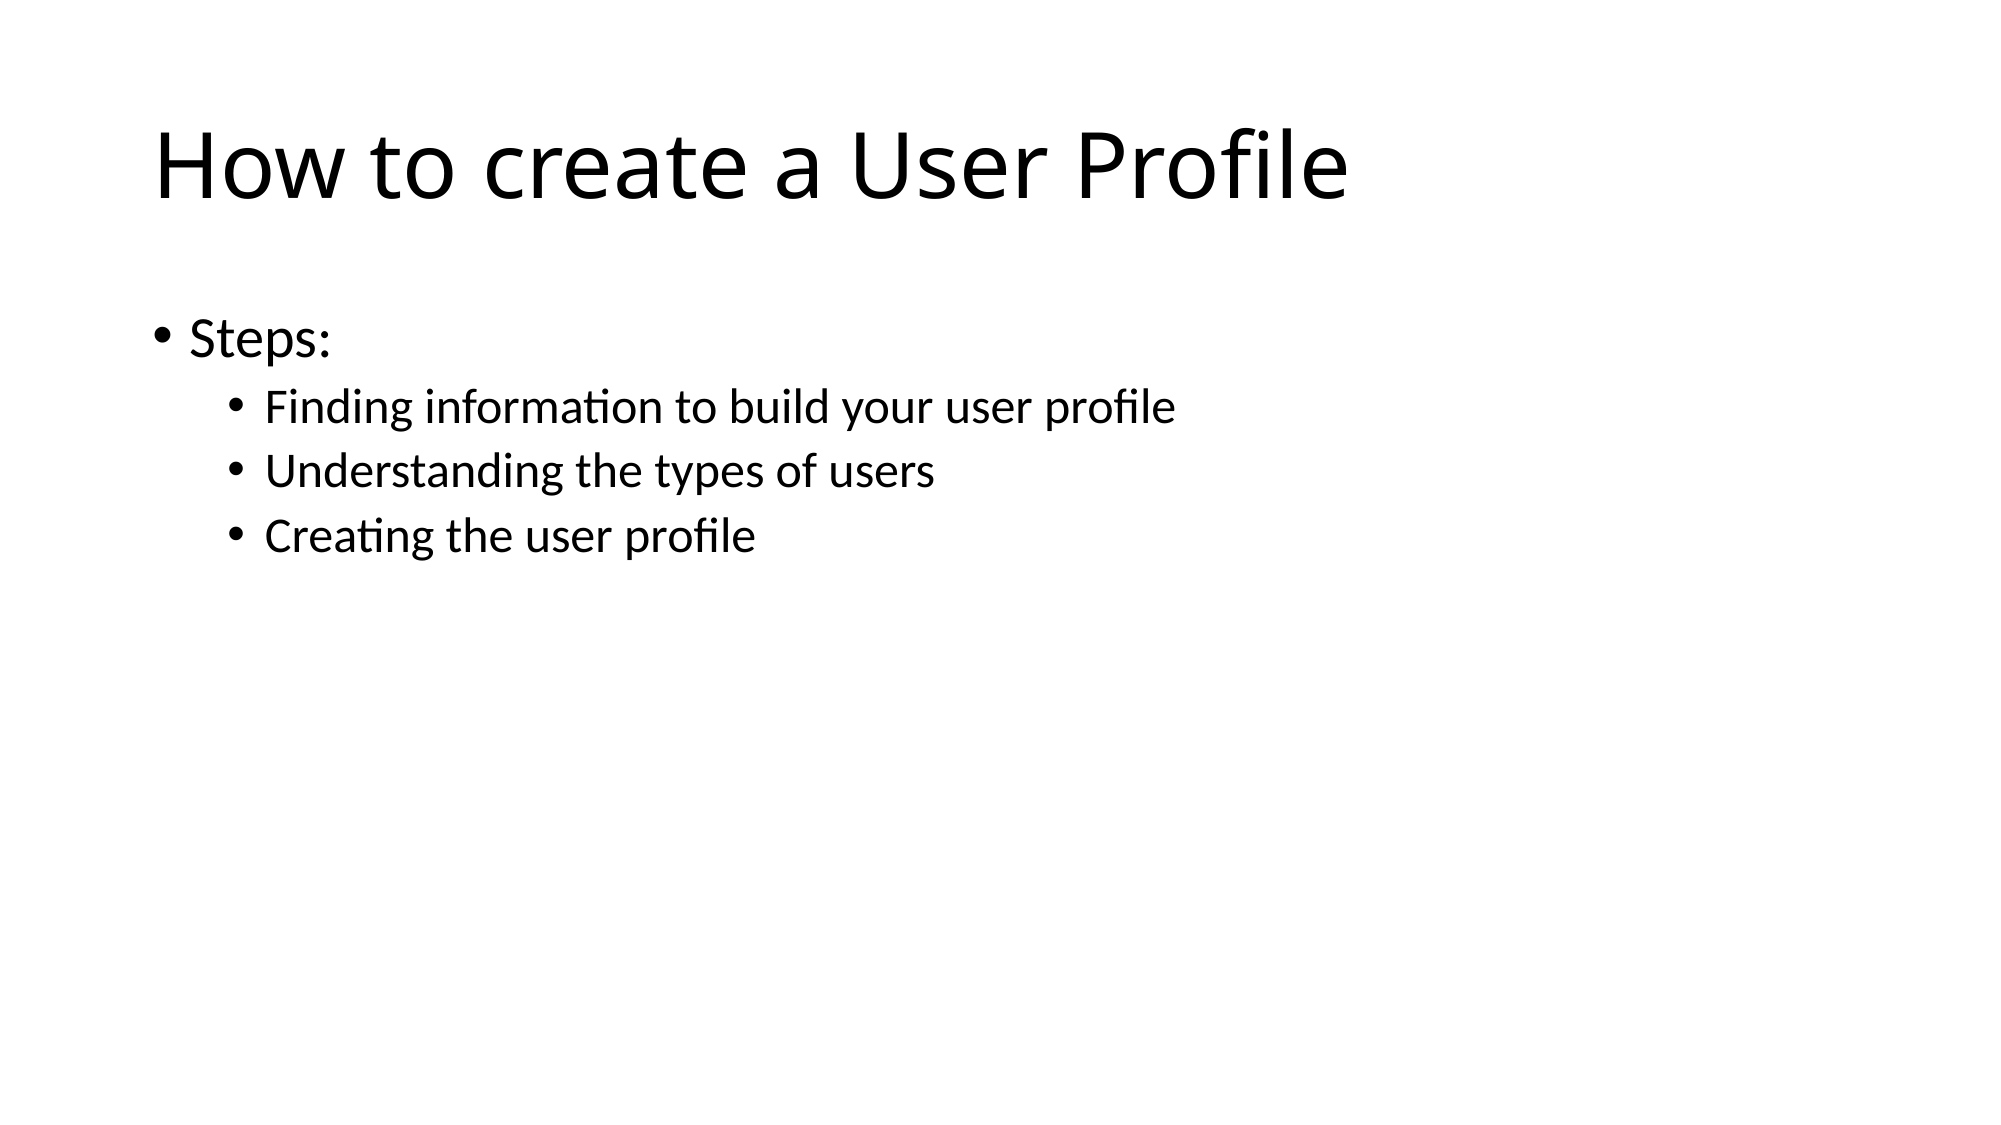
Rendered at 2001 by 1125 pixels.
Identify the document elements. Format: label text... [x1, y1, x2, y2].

list Steps: Finding information to build your user profile Understanding the types of users Creating the user profile [137, 299, 1863, 1014]
title How to create a User Profile [137, 59, 1863, 278]
